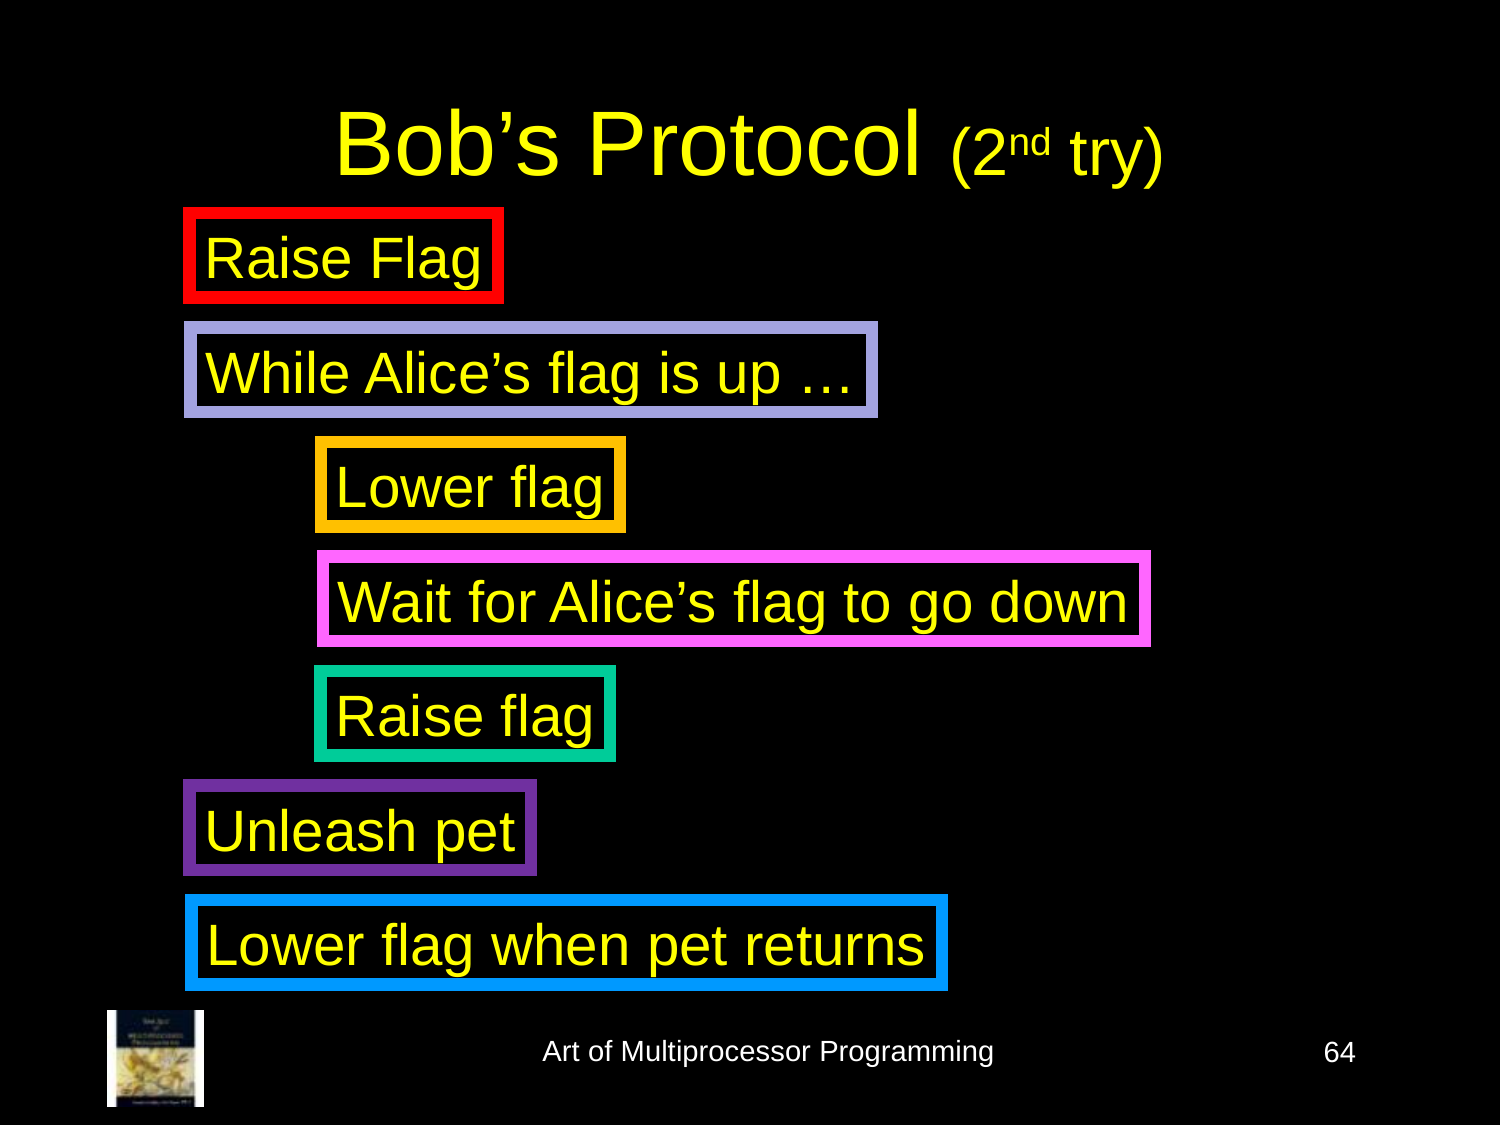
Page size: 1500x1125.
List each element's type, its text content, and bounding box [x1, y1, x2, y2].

text_box 64 [1058, 1025, 1371, 1101]
title Bob’s Protocol (2nd try) [75, 45, 1425, 233]
text_box Lower flag [320, 442, 621, 527]
picture [107, 1010, 204, 1107]
text_box Wait for Alice’s flag to go down [323, 556, 1146, 642]
text_box Unleash pet [189, 785, 531, 871]
text_box While Alice’s flag is up … [190, 327, 872, 413]
text_box Raise flag [320, 670, 611, 756]
text_box Raise Flag [189, 213, 498, 298]
text_box Lower flag when pet returns [191, 900, 943, 985]
footer Art of Multiprocessor Programming [512, 1024, 1026, 1103]
